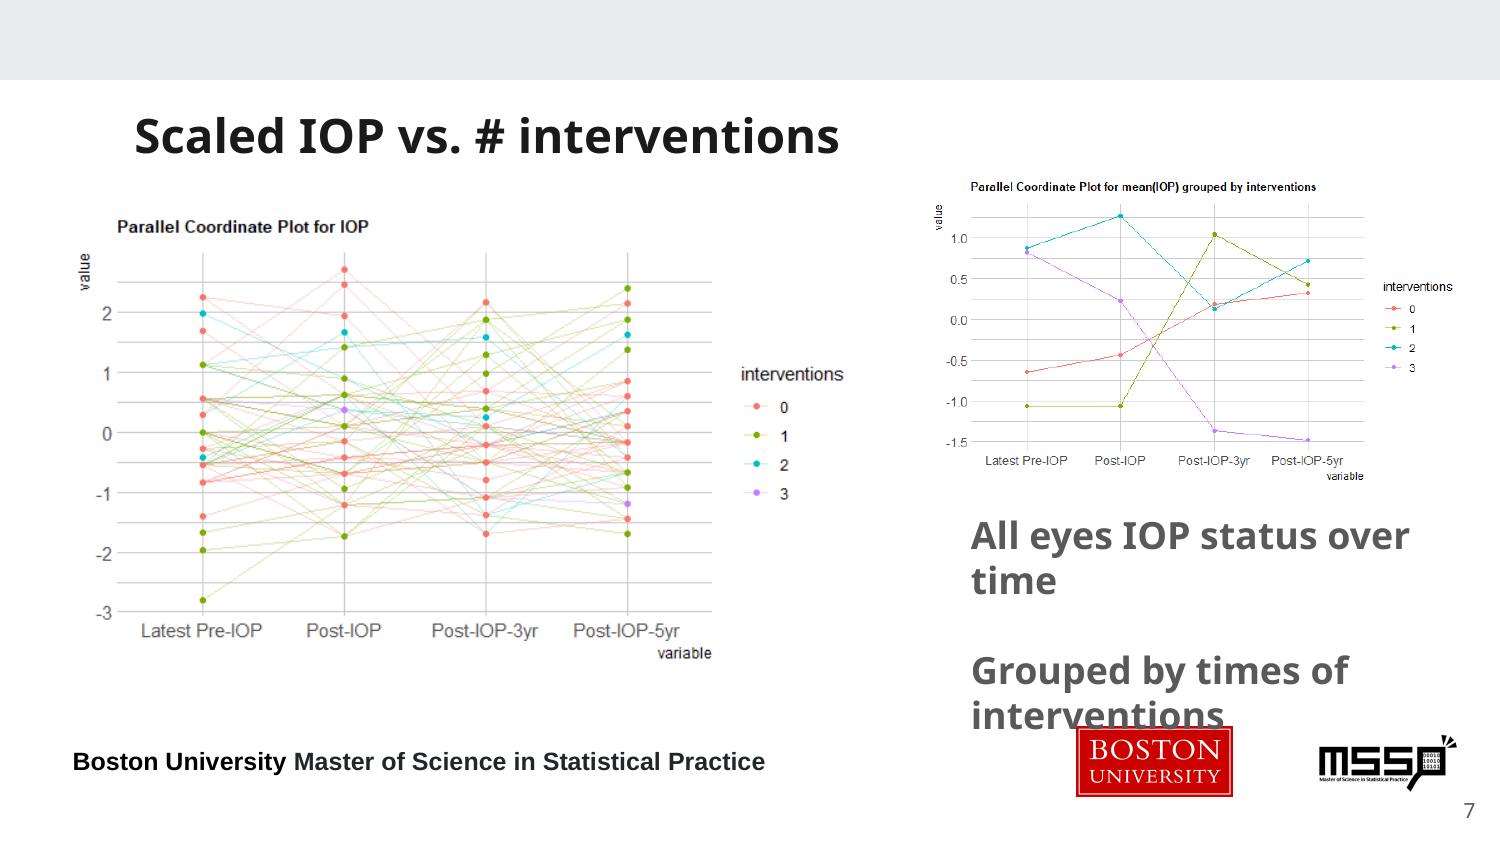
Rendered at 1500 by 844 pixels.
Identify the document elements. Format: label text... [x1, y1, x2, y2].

title Scaled IOP vs. # interventions [119, 91, 1381, 167]
text_box All eyes IOP status over time Grouped by times of interventions [955, 523, 1466, 753]
picture [27, 146, 1493, 710]
picture [1076, 753, 1233, 797]
picture [1310, 753, 1462, 797]
